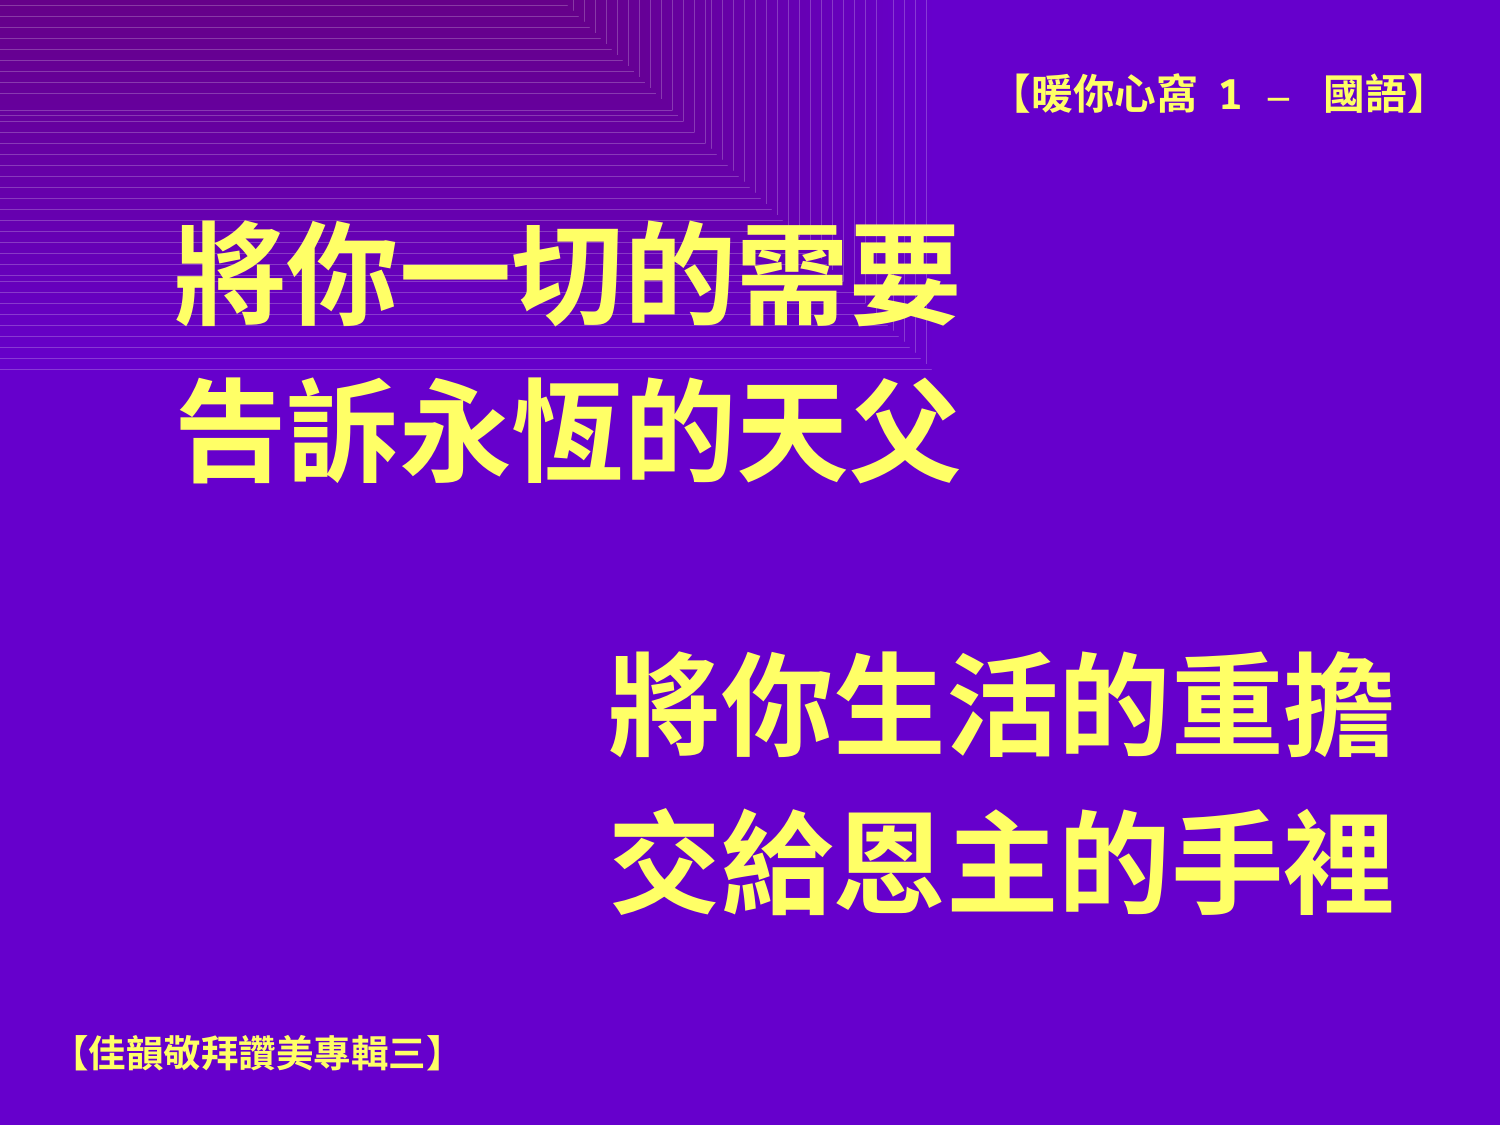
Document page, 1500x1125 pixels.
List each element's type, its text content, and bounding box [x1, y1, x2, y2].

text_box 【佳韻敬拜讚美專輯三】 [17, 1023, 479, 1083]
text_box 【暖你心窩 1 – 國語】 [938, 60, 1464, 126]
list 將你一切的需要 告訴永恆的天父 將你生活的重擔 交給恩主的手裡 [159, 196, 1412, 1012]
